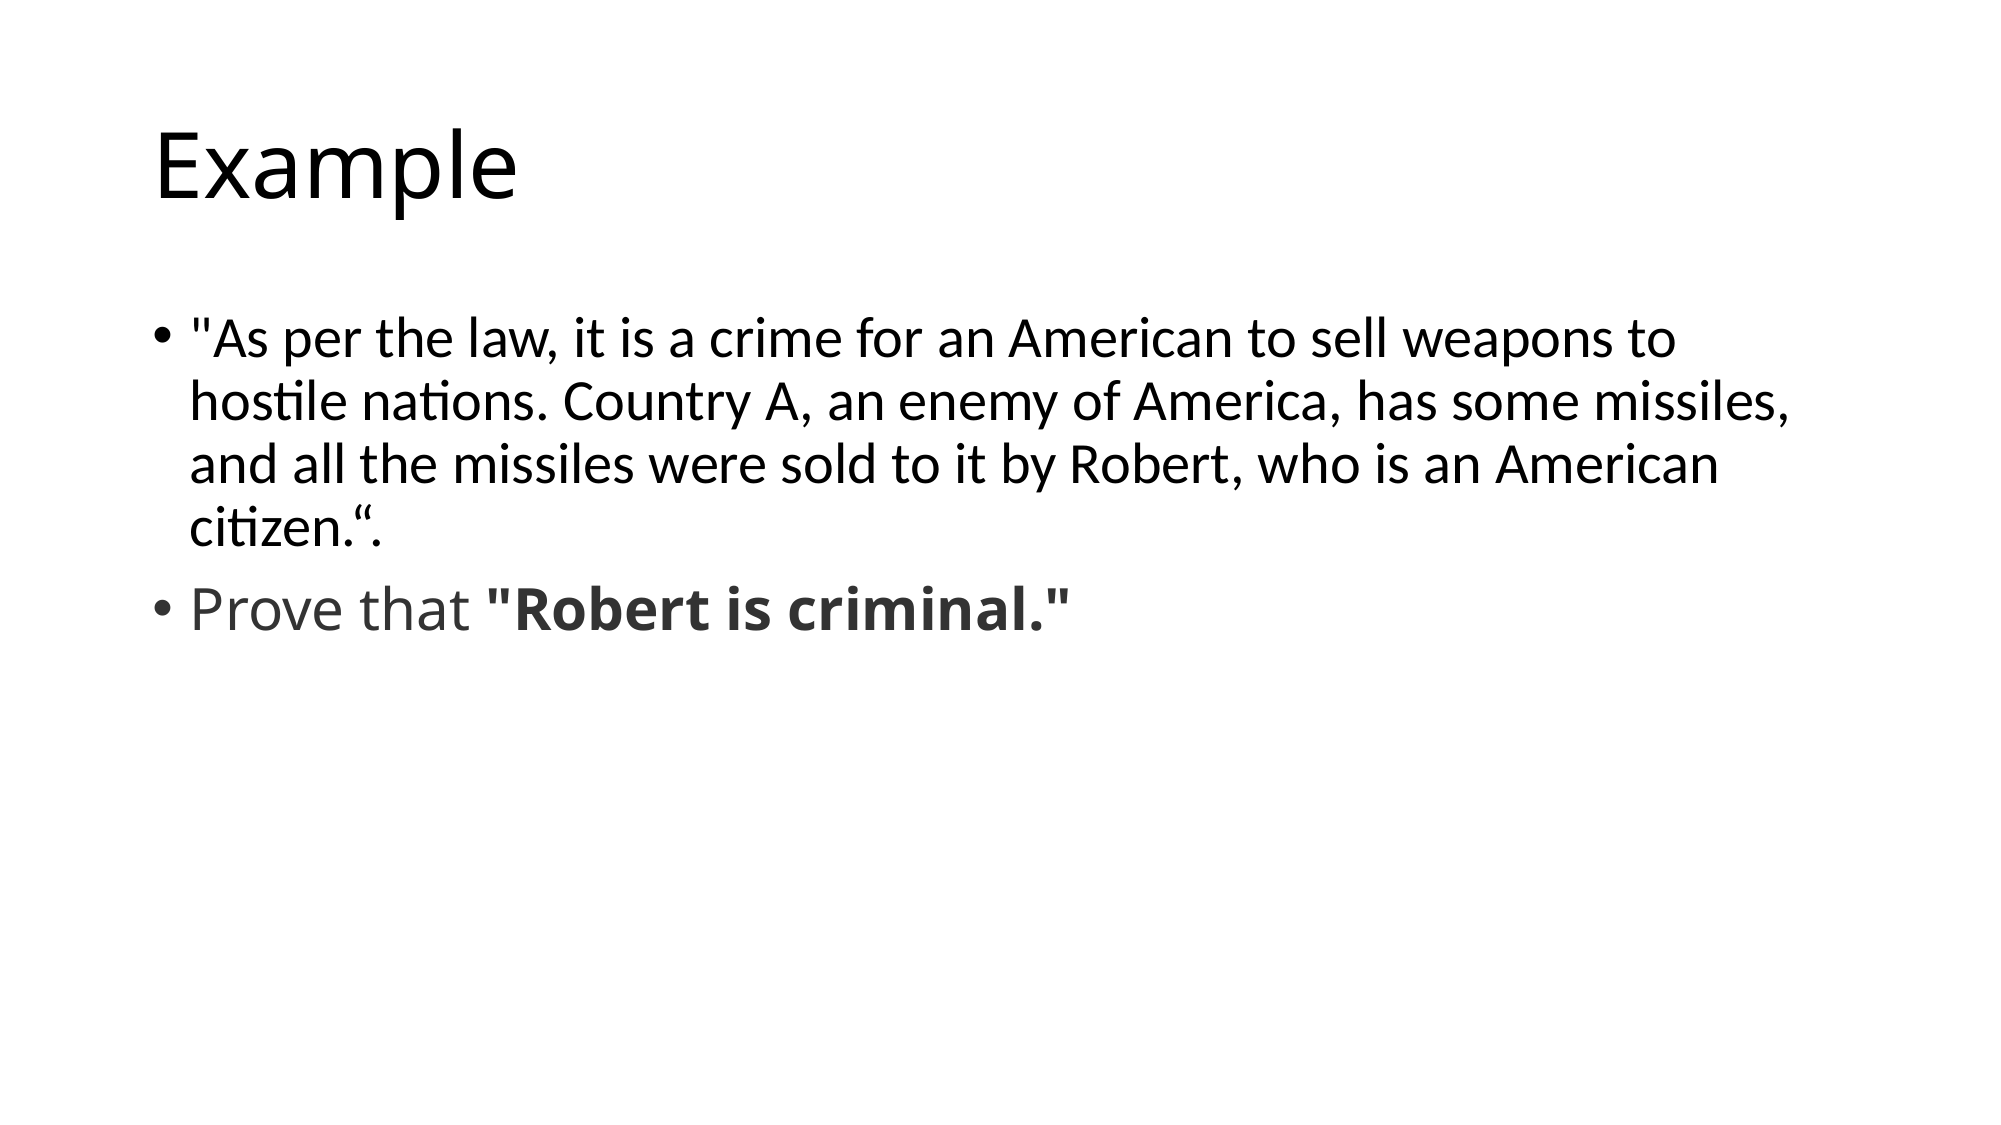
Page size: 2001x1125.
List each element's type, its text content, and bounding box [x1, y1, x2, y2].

list "As per the law, it is a crime for an American to sell weapons to hostile nations. Country A, an enemy of America, has some missiles, and all the missiles were sold to it by Robert, who is an American citizen.“. Prove that "Robert is criminal." [137, 299, 1863, 1014]
title Example [137, 59, 1863, 278]
